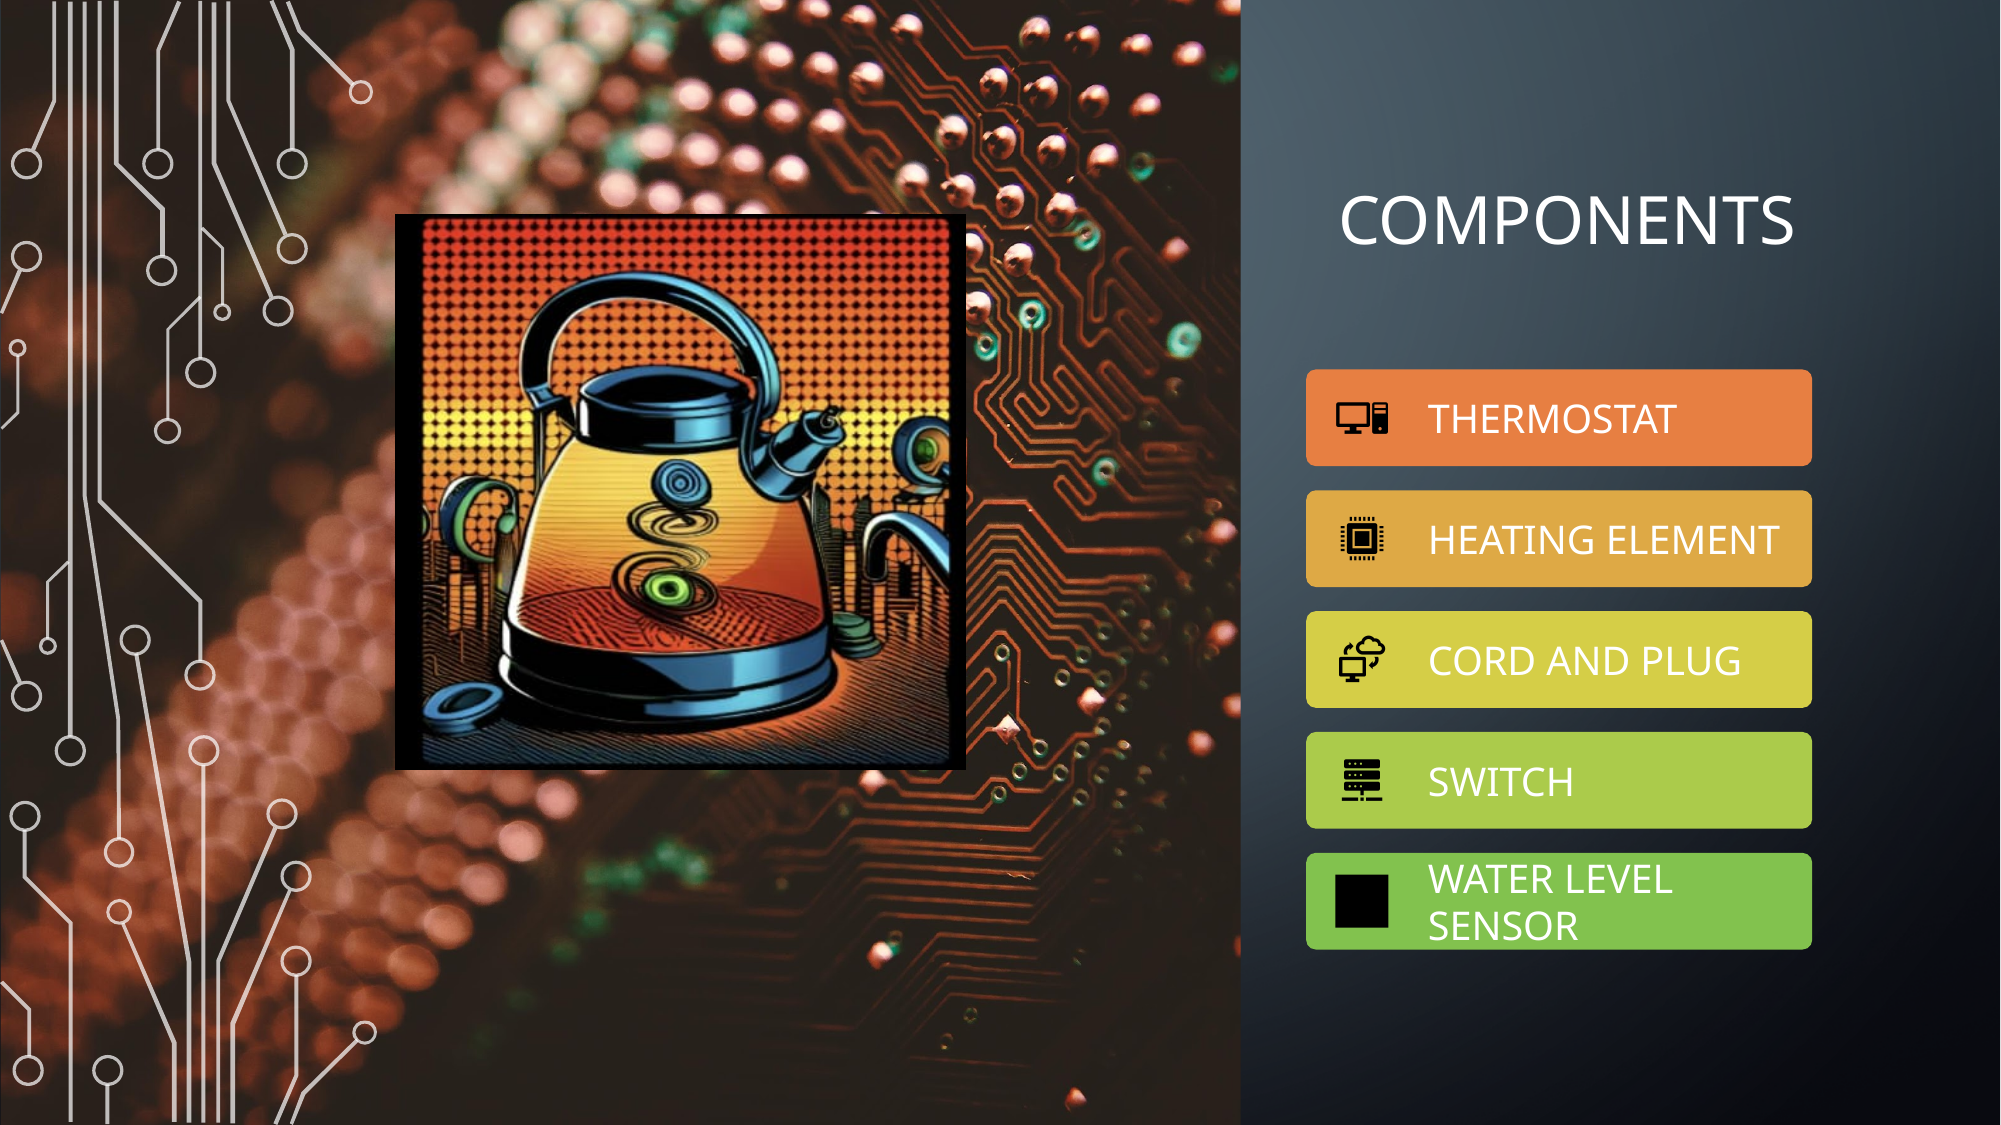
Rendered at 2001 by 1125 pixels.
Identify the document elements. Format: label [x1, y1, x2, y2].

text_box [1305, 369, 1813, 950]
text_box [0, 0, 379, 1125]
picture [379, 0, 1241, 1125]
text_box [1241, 0, 2000, 1125]
